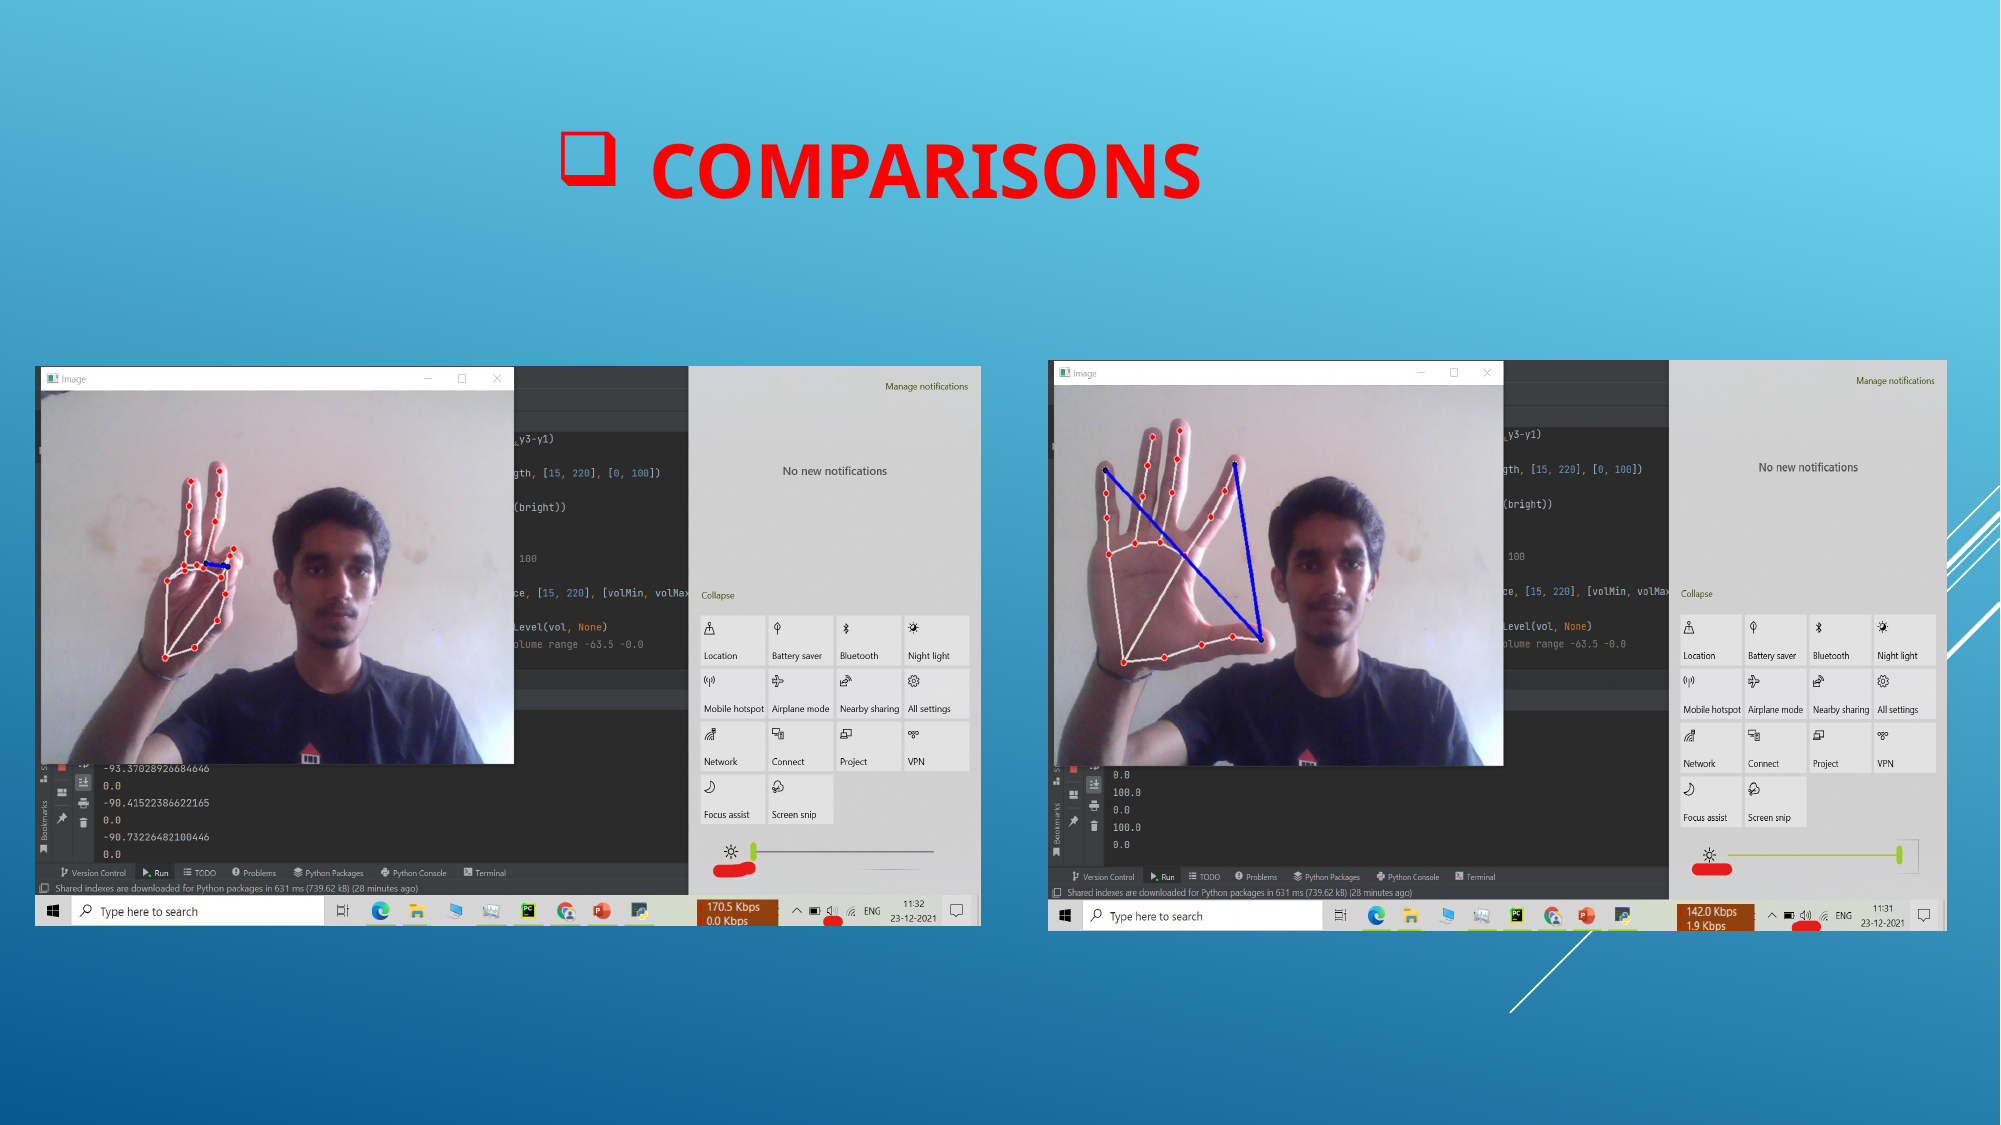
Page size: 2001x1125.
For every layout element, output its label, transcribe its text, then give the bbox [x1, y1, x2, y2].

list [34, 366, 981, 926]
picture [1048, 360, 1947, 932]
title COMPARISONS [540, 59, 1863, 278]
